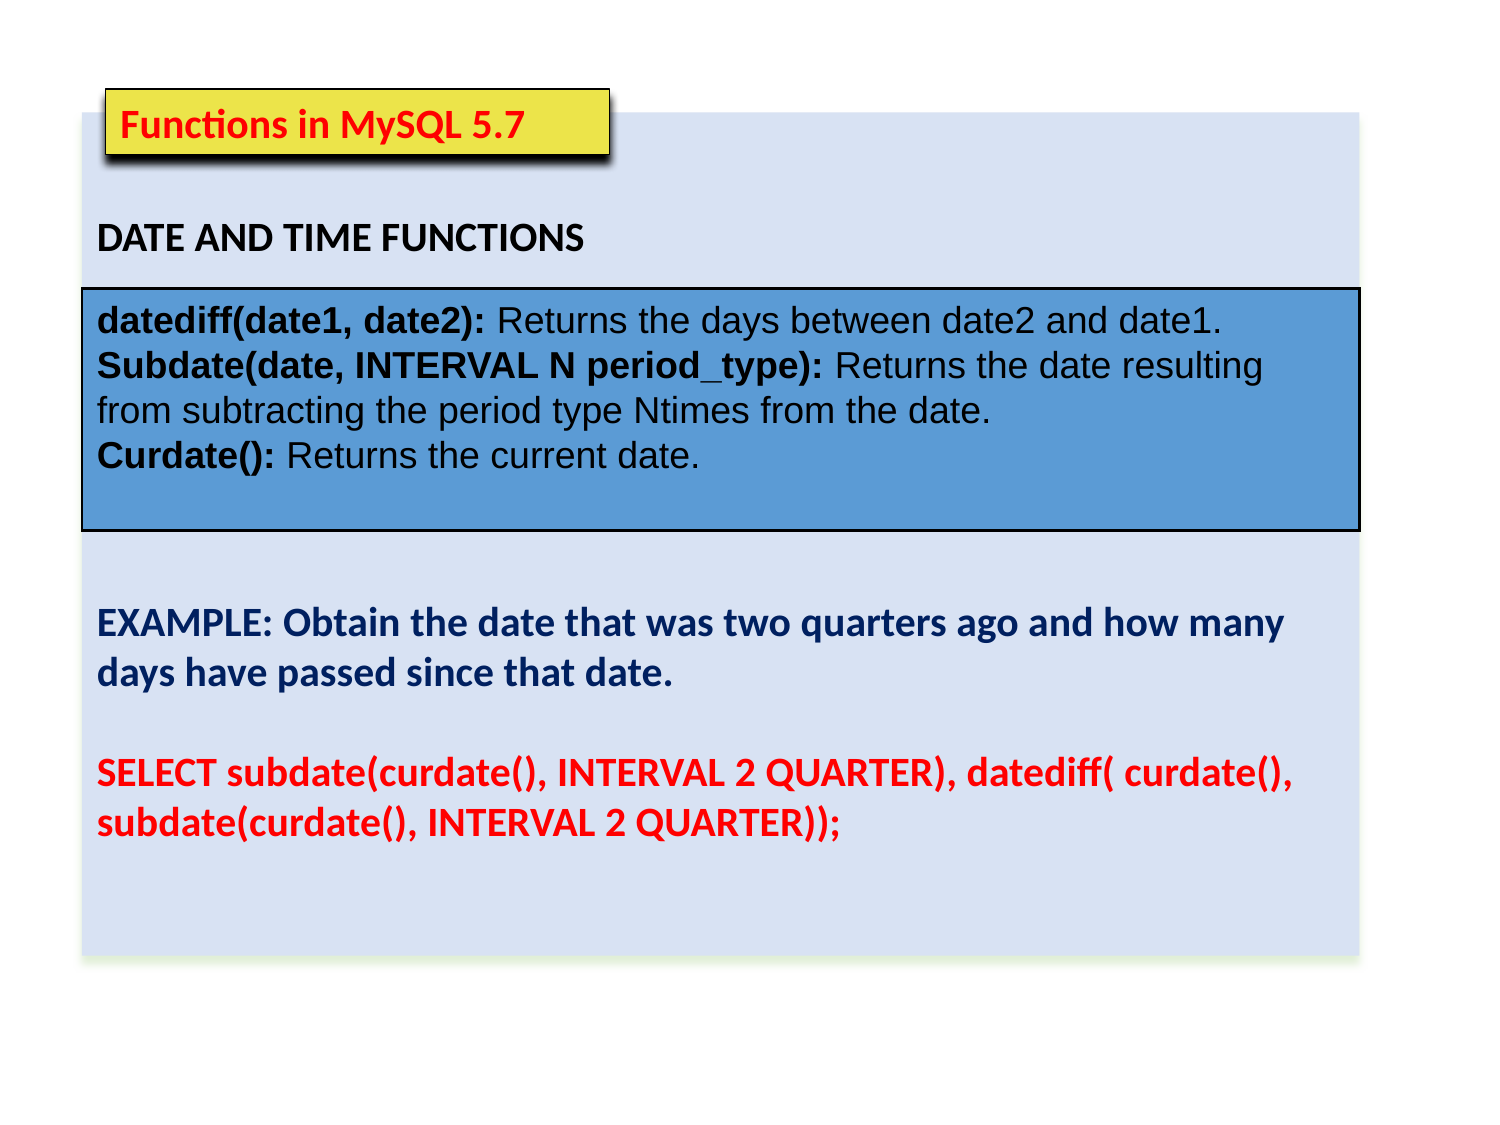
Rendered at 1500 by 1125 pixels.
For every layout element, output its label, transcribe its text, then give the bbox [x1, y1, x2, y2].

text_box Functions in MySQL 5.7 [105, 89, 610, 155]
text_box datediff(date1, date2): Returns the days between date2 and date1. Subdate(date, INTERVAL N period_type): Returns the date resulting from subtracting the period type Ntimes from the date. Curdate(): Returns the current date. [81, 288, 1360, 531]
text_box DATE AND TIME FUNCTIONS EXAMPLE: Obtain the date that was two quarters ago and how many days have passed since that date. SELECT subdate(curdate(), INTERVAL 2 QUARTER), datediff( curdate(), subdate(curdate(), INTERVAL 2 QUARTER)); [81, 531, 1360, 956]
text_box DATE AND TIME FUNCTIONS EXAMPLE: Obtain the date that was two quarters ago and how many days have passed since that date. SELECT subdate(curdate(), INTERVAL 2 QUARTER), datediff( curdate(), subdate(curdate(), INTERVAL 2 QUARTER)); [81, 112, 1360, 288]
